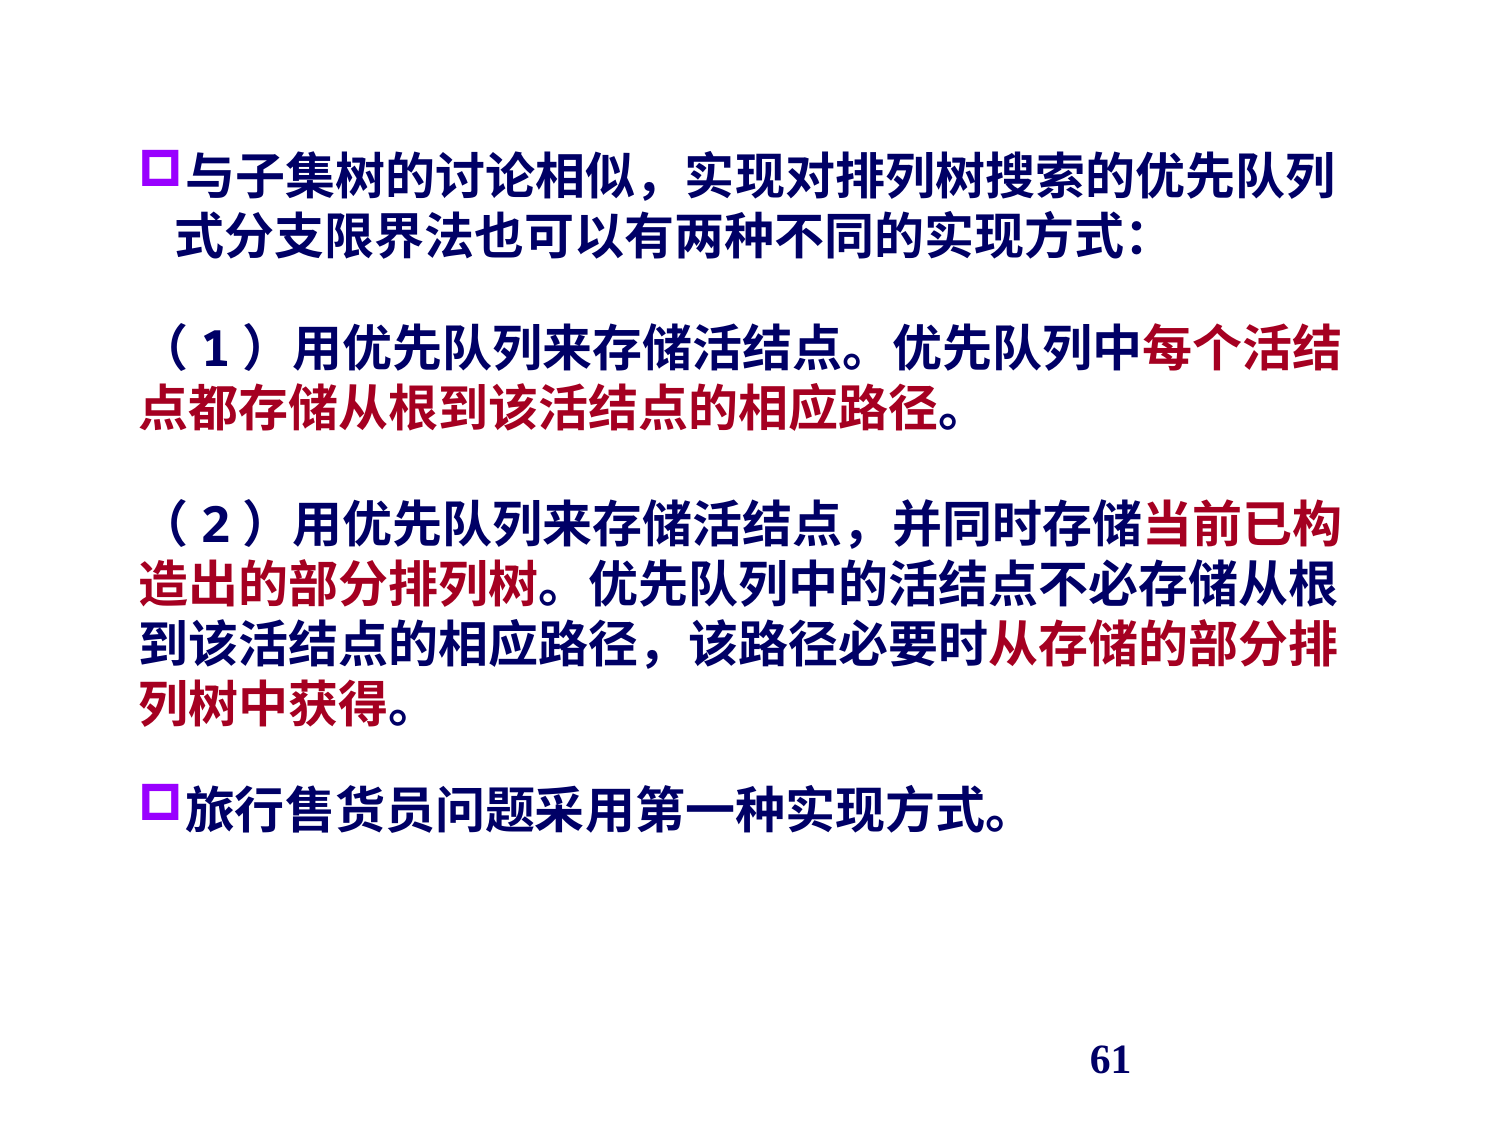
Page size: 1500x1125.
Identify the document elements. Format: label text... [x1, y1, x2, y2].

text_box 旅行售货员问题采用第一种实现方式。 [123, 771, 1387, 846]
text_box （1）用优先队列来存储活结点。优先队列中每个活结点都存储从根到该活结点的相应路径。 [123, 309, 1387, 445]
text_box 与子集树的讨论相似，实现对排列树搜索的优先队列式分支限界法也可以有两种不同的实现方式： [123, 137, 1387, 272]
text_box （2）用优先队列来存储活结点，并同时存储当前已构造出的部分排列树。优先队列中的活结点不必存储从根到该活结点的相应路径，该路径必要时从存储的部分排列树中获得。 [123, 484, 1387, 740]
slide_number 61 [1074, 1024, 1425, 1103]
